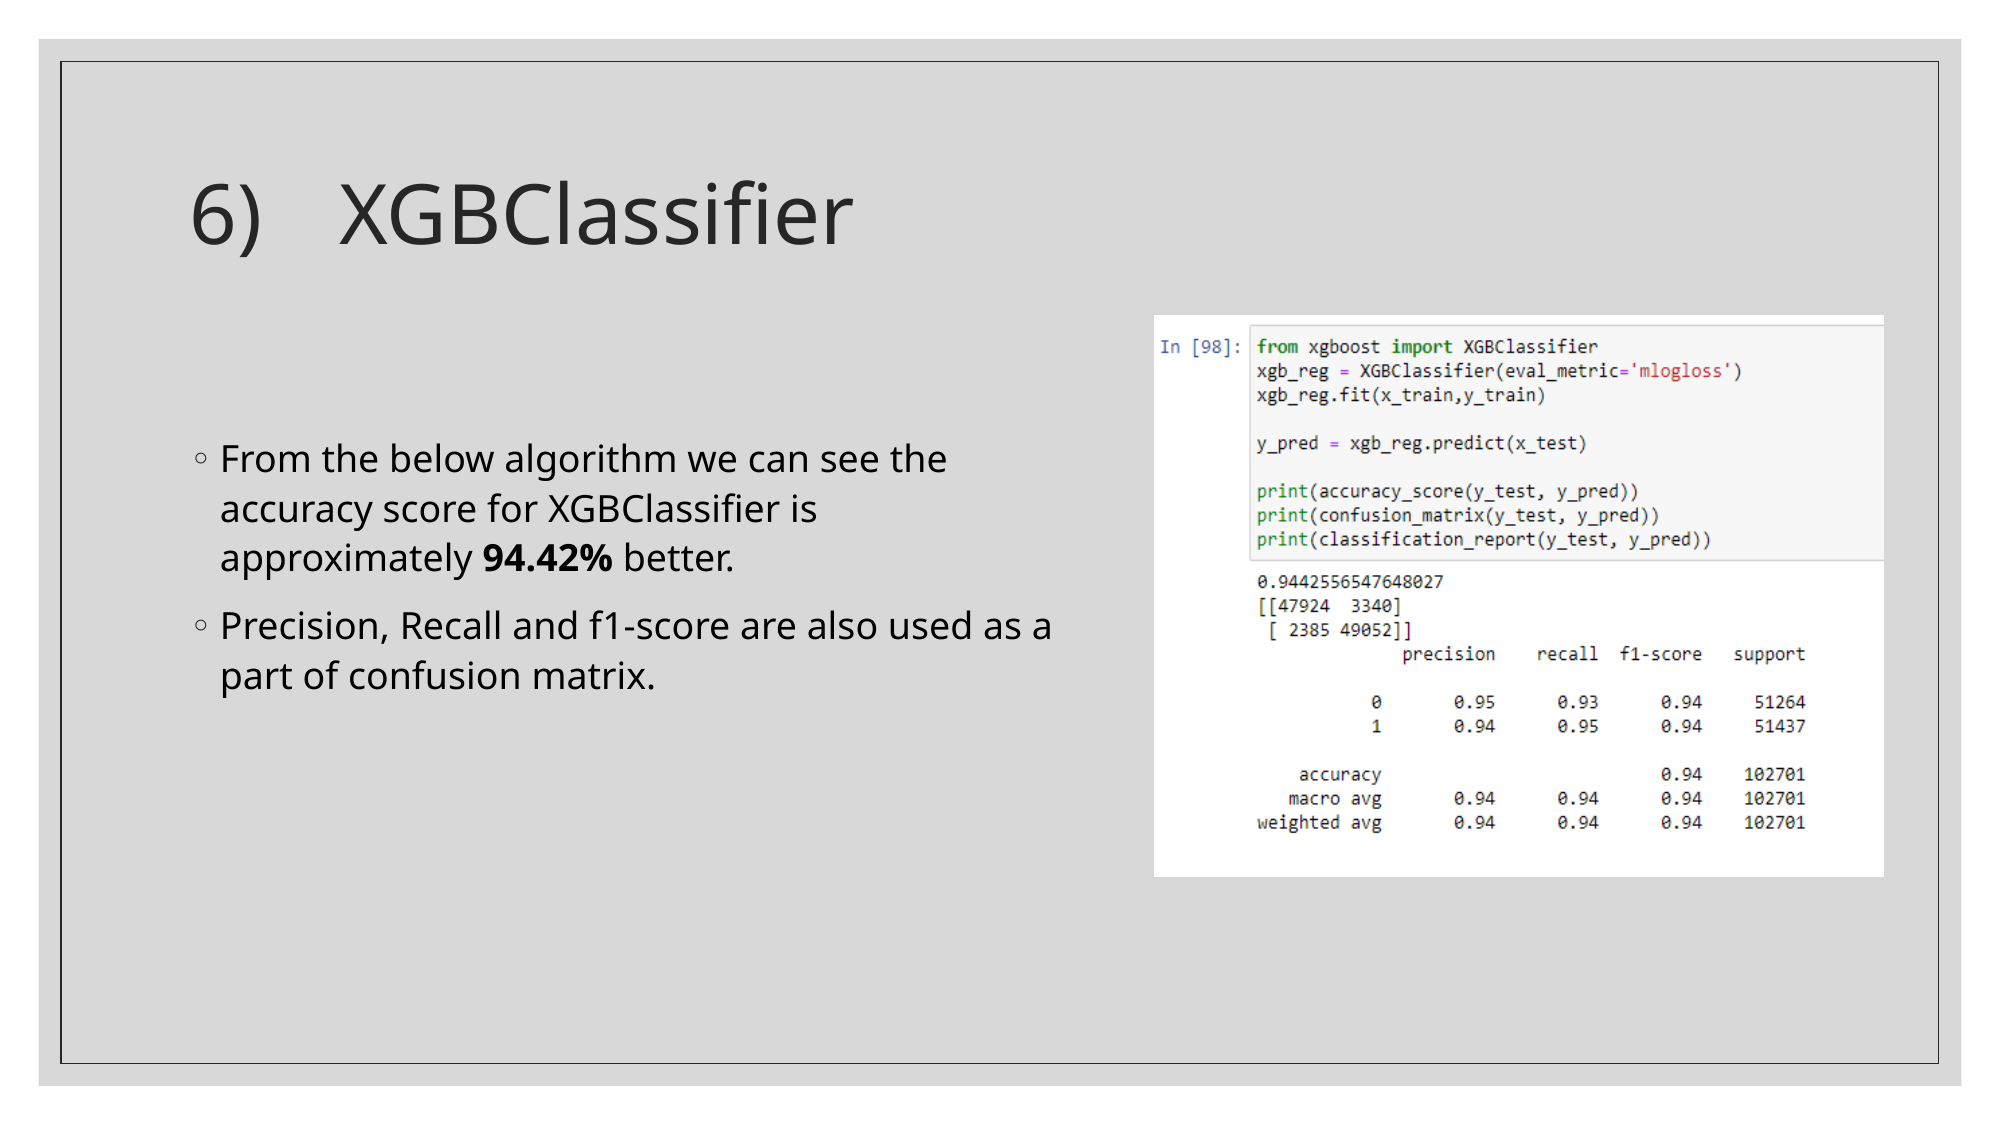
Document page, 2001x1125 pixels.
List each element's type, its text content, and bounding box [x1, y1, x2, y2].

picture [1154, 315, 1884, 877]
list From the below algorithm we can see the accuracy score for XGBClassifier is approximately 94.42% better. Precision, Recall and f1-score are also used as a part of confusion matrix. [174, 423, 1079, 746]
title 6) XGBClassifier [174, 105, 1825, 331]
